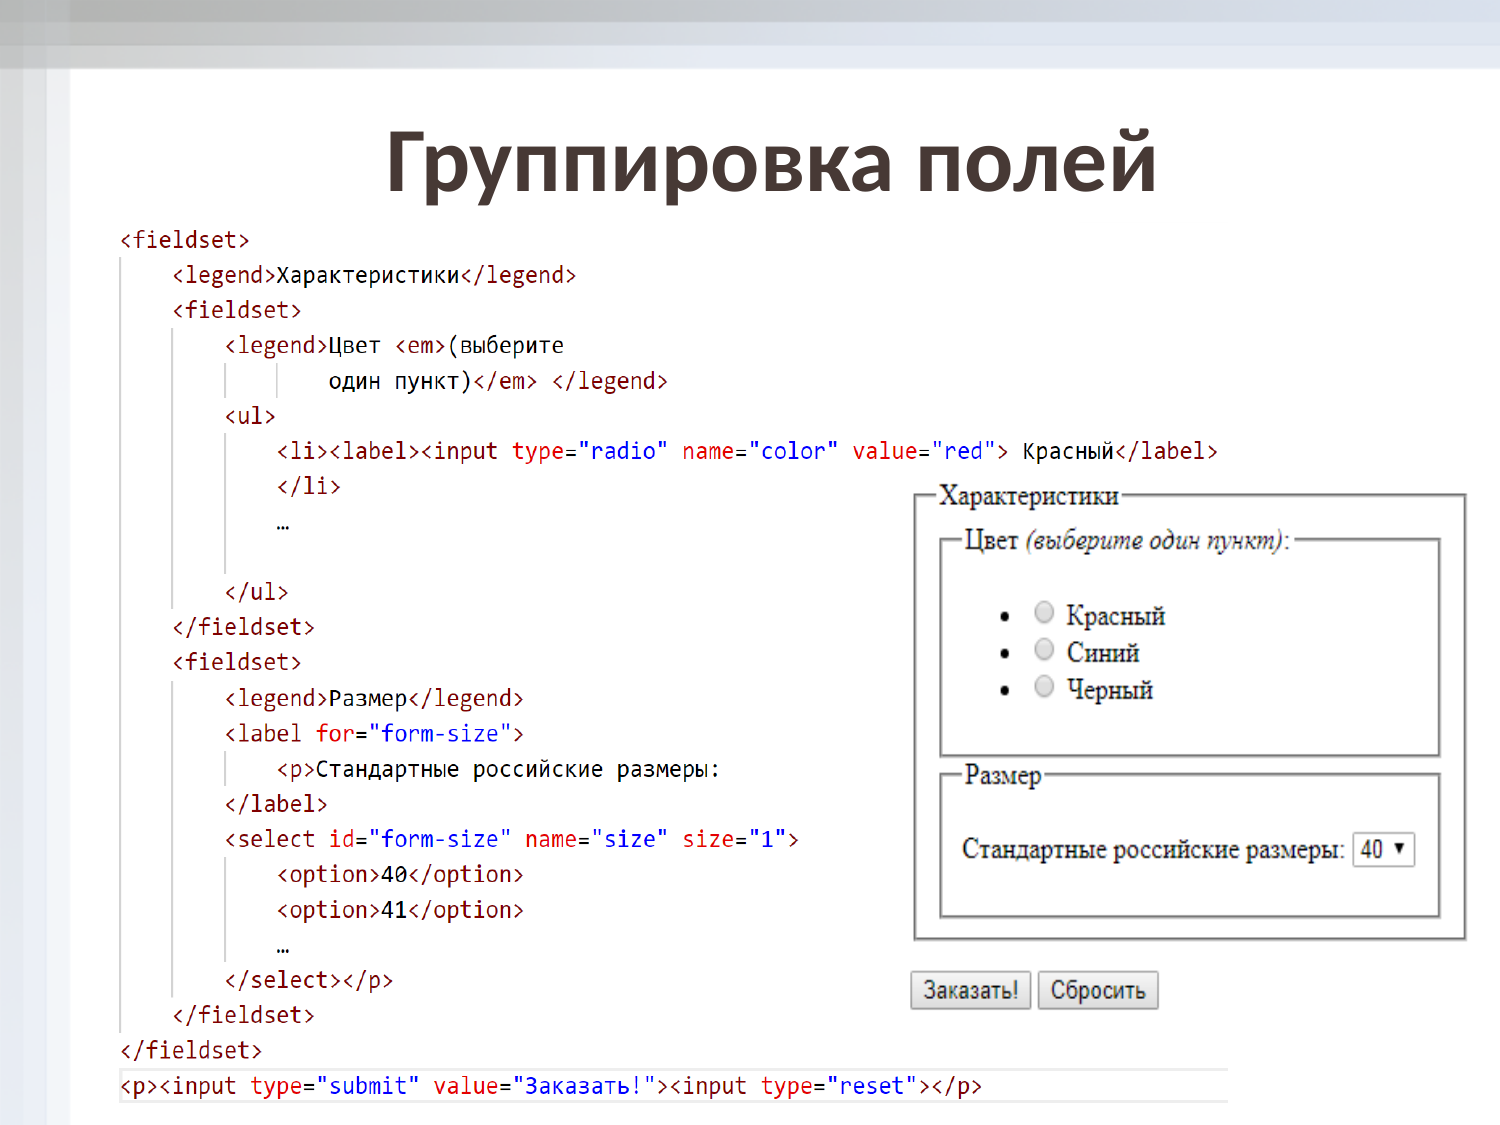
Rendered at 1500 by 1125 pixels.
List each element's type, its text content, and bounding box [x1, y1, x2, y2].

text_box [70, 216, 1477, 1093]
text_box Группировка полей [135, 90, 1411, 216]
picture [0, 0, 1500, 1125]
